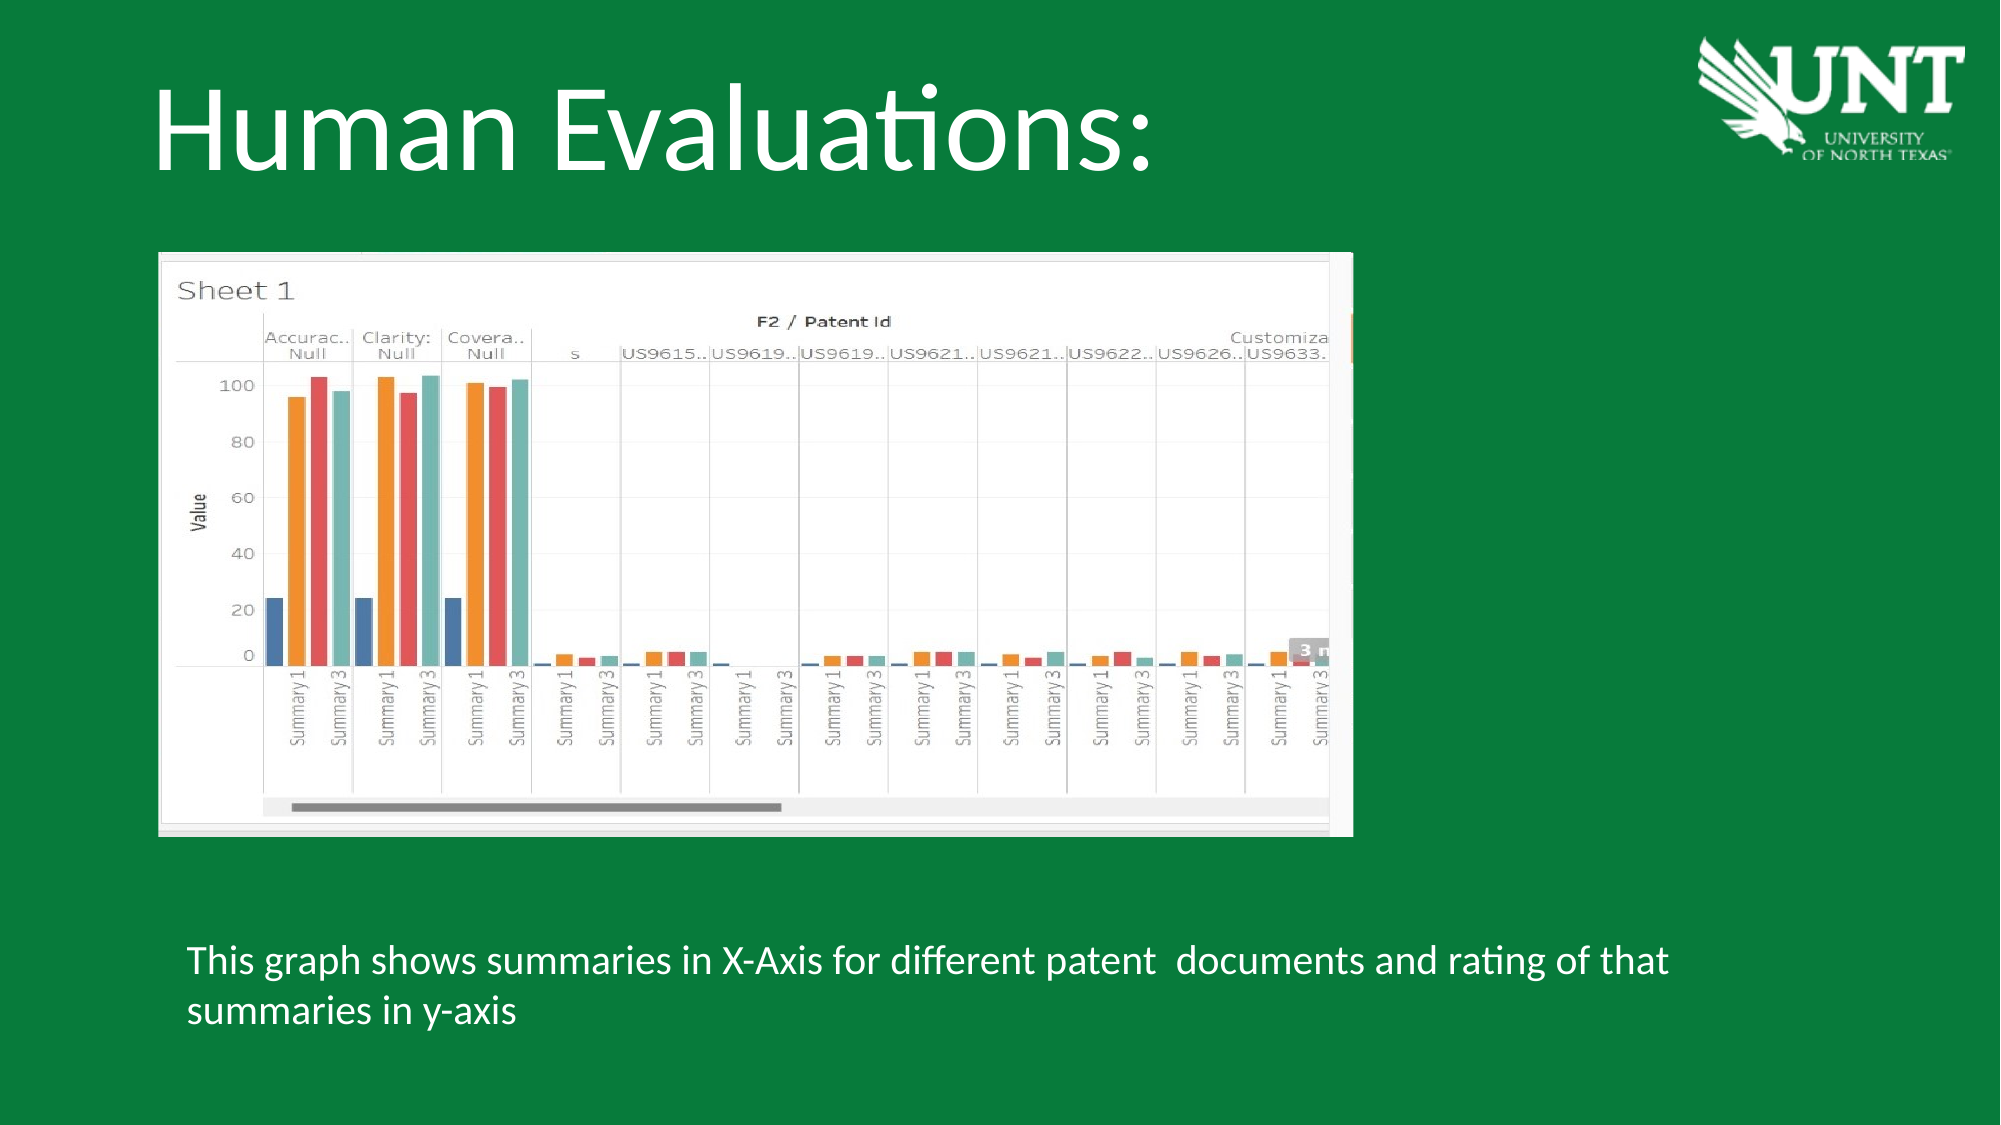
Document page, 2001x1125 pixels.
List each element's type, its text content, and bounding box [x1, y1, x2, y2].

picture [158, 252, 1354, 837]
list Human Evaluations: [137, 55, 1559, 199]
text_box This graph shows summaries in X-Axis for different patent documents and rating of that summaries in y-axis [171, 925, 1763, 1040]
